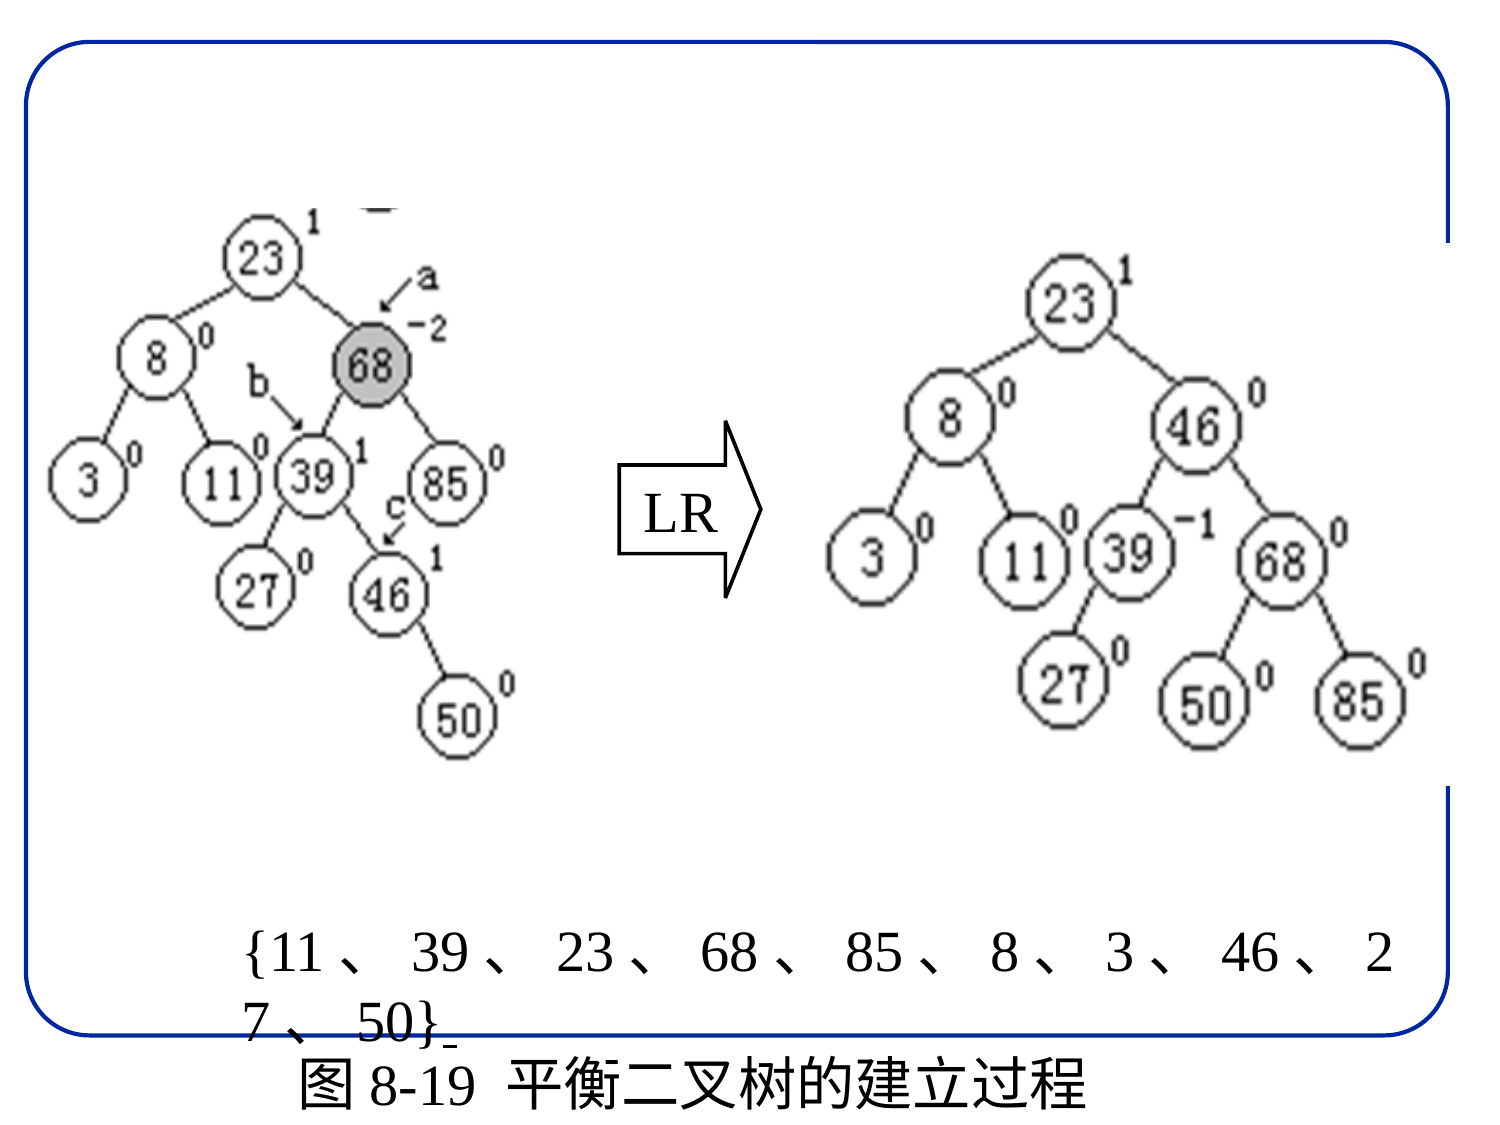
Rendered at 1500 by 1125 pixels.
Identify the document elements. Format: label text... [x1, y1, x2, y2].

picture [815, 243, 1459, 786]
text_box 图8-19 平衡二叉树的建立过程 [282, 1061, 1103, 1125]
picture [41, 207, 543, 776]
text_box {11、39、23、68、85、8、3、46、27、50} [226, 905, 1418, 1061]
text_box LR [619, 420, 761, 598]
